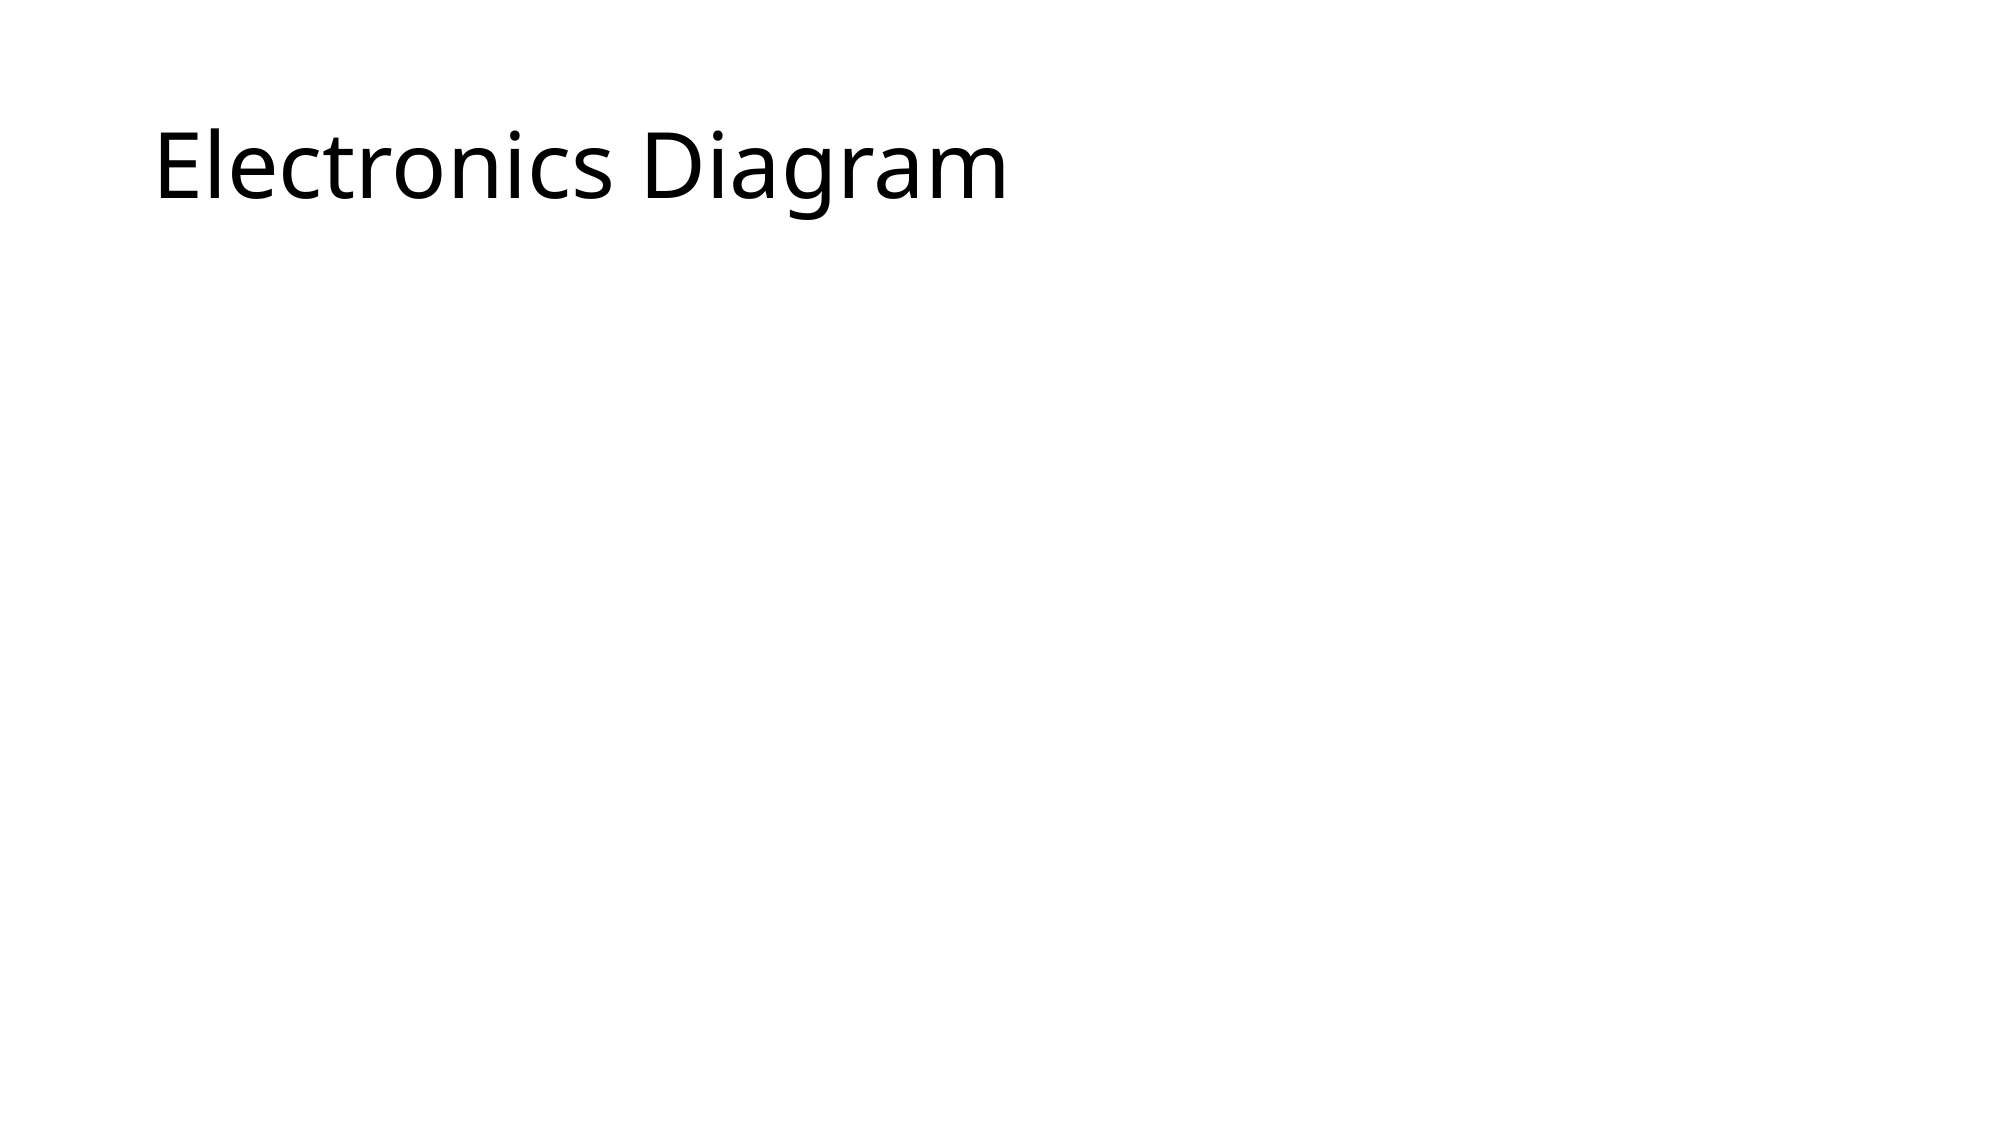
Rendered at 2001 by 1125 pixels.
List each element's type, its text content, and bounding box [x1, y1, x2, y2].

title Electronics Diagram [137, 59, 1863, 278]
